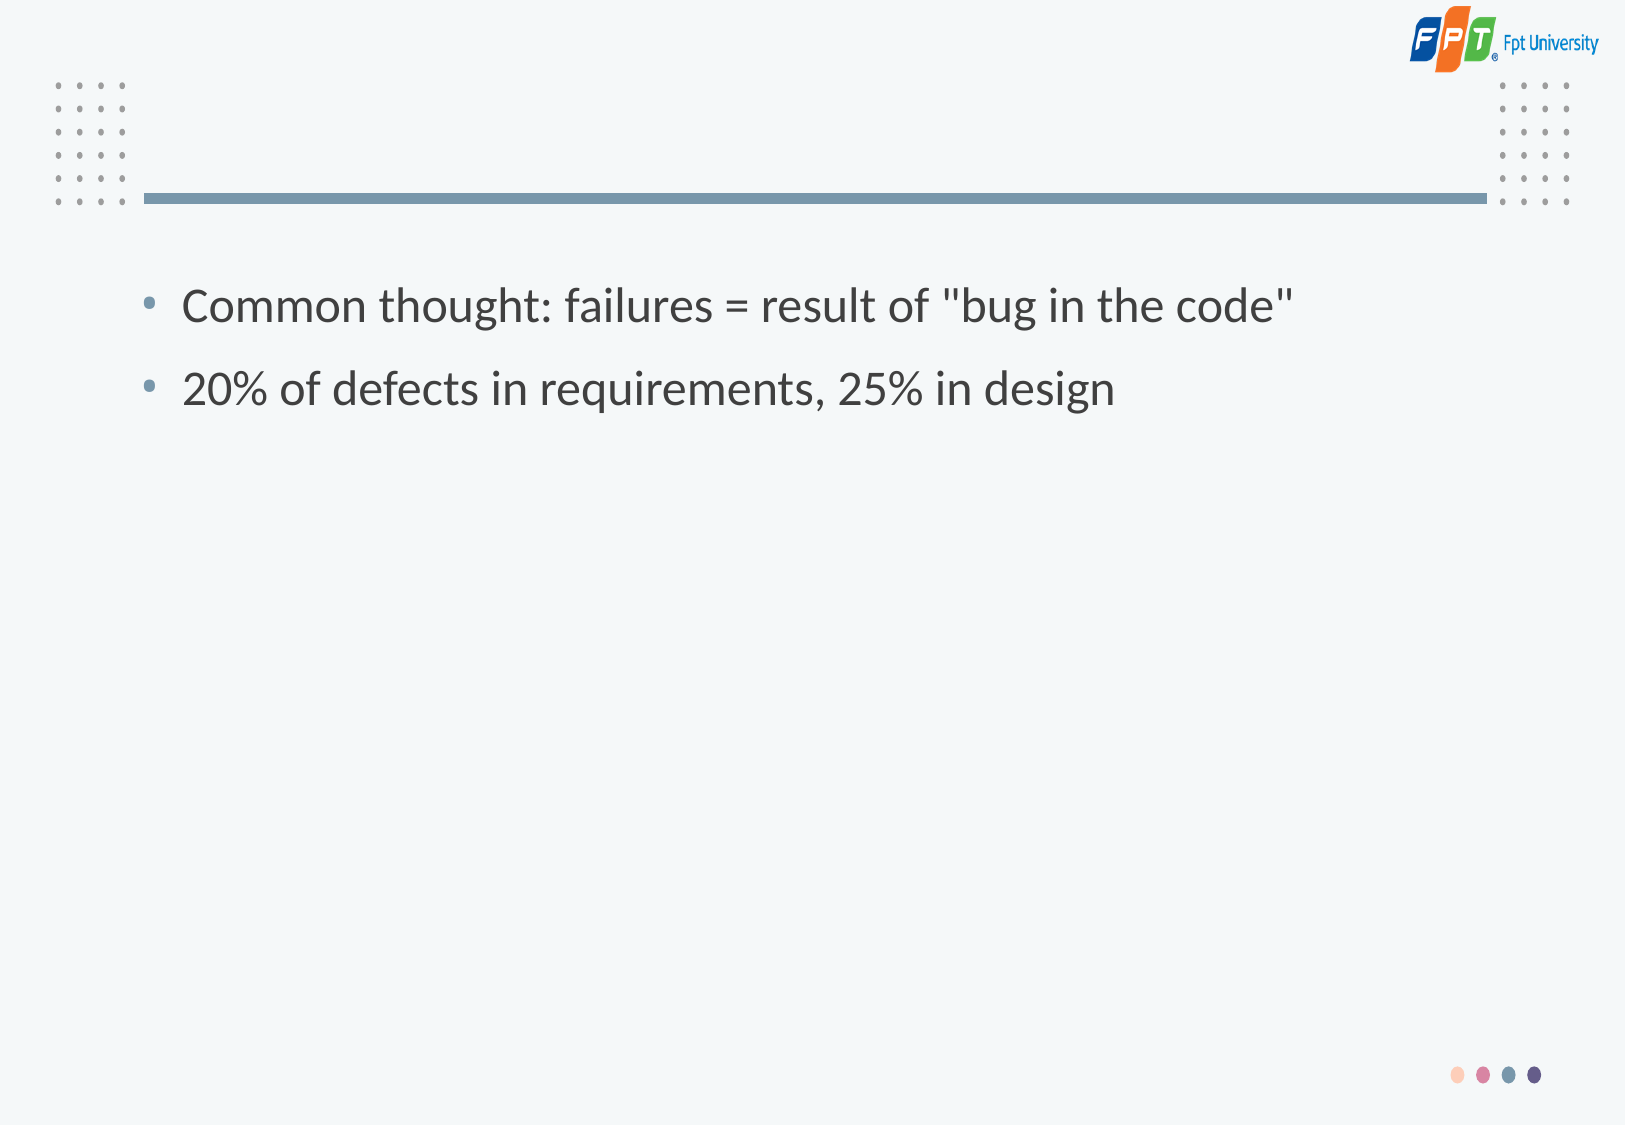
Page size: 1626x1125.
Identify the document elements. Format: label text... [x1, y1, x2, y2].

picture [1383, 6, 1624, 88]
list Common thought: failures = result of "bug in the code" 20% of defects in requirements, 25% in design [125, 259, 1514, 1014]
